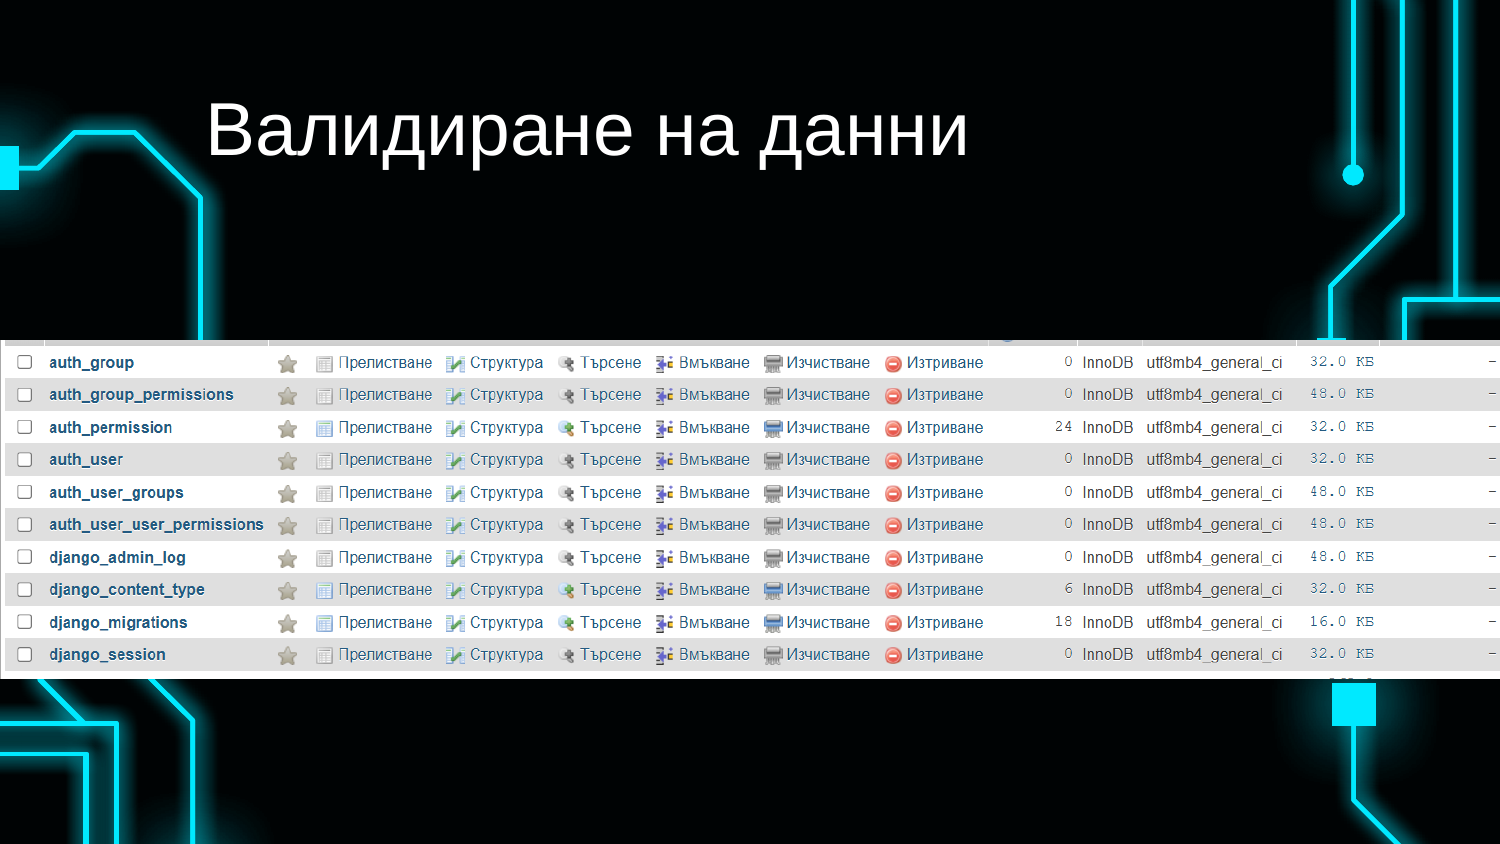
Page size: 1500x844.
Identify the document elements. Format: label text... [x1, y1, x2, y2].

text_box Валидиране на данни [190, 73, 1050, 178]
picture [0, 340, 1500, 680]
